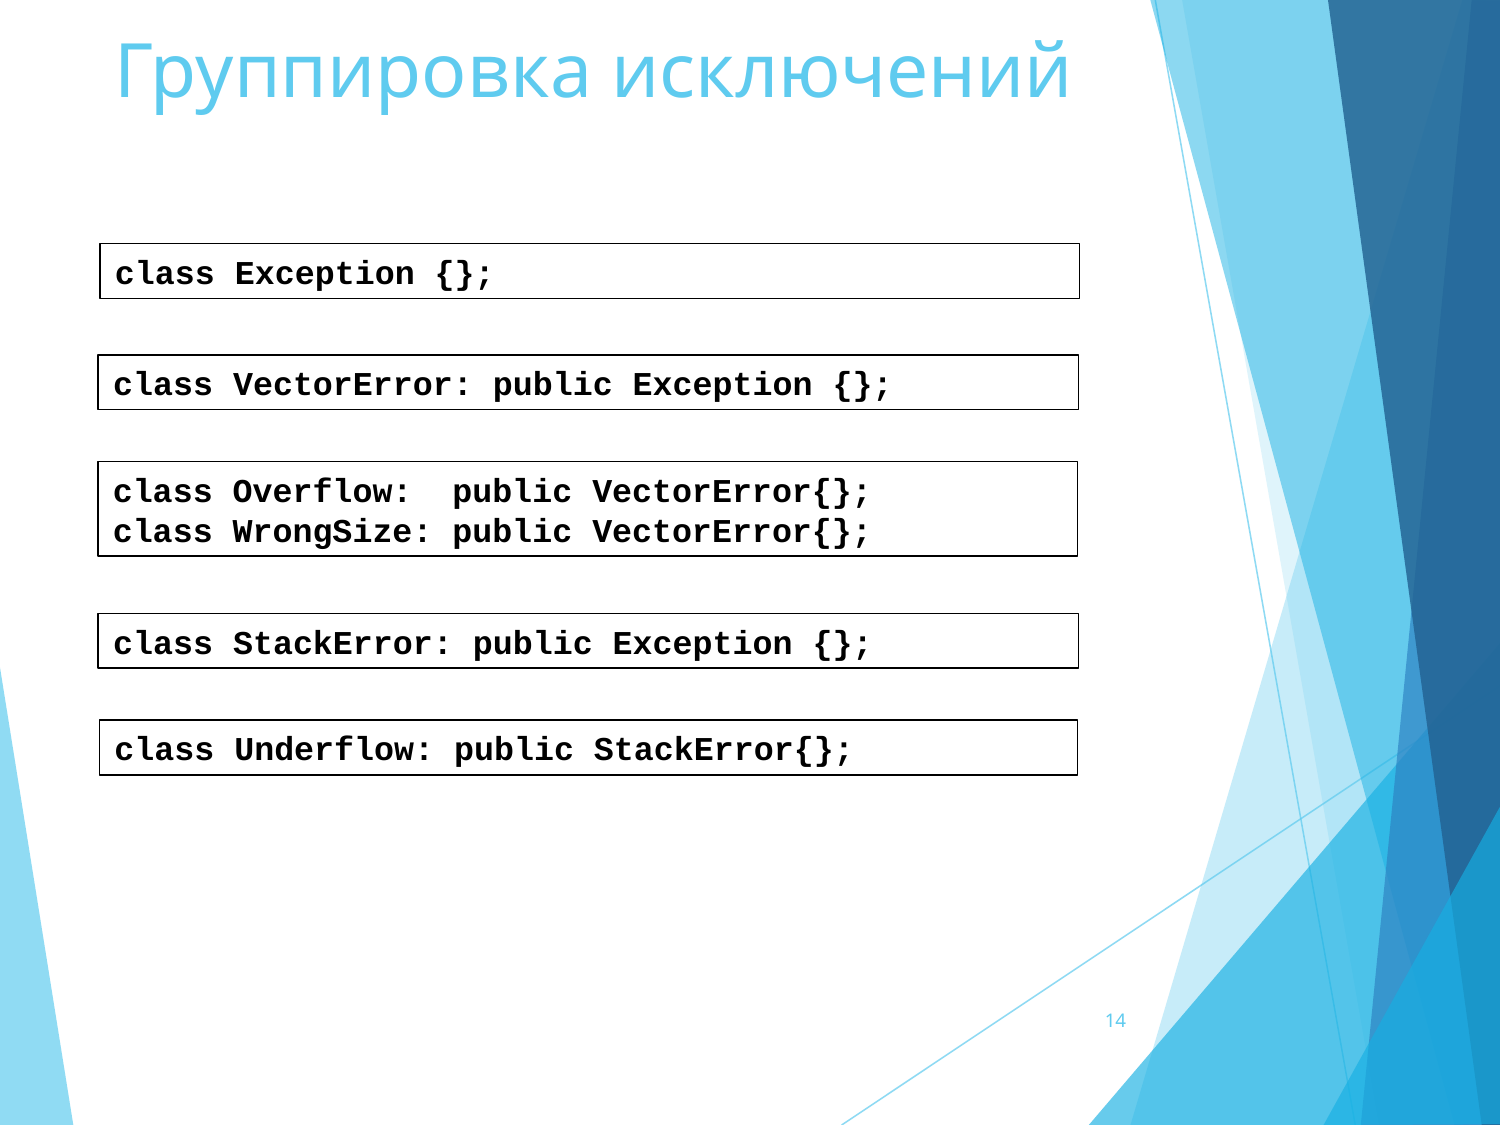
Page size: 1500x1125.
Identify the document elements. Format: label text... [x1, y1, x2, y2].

text_box class Underflow: public StackError{}; [99, 720, 1078, 775]
slide_number ‹#› [1057, 991, 1142, 1051]
text_box class Exception {}; [99, 243, 1080, 299]
text_box class VectorError: public Exception {}; [98, 354, 1079, 410]
text_box class StackError: public Exception {}; [98, 613, 1079, 669]
text_box class Overflow: public VectorError{}; class WrongSize: public VectorError{}; [97, 461, 1078, 557]
title Группировка исключений [99, 15, 1142, 232]
